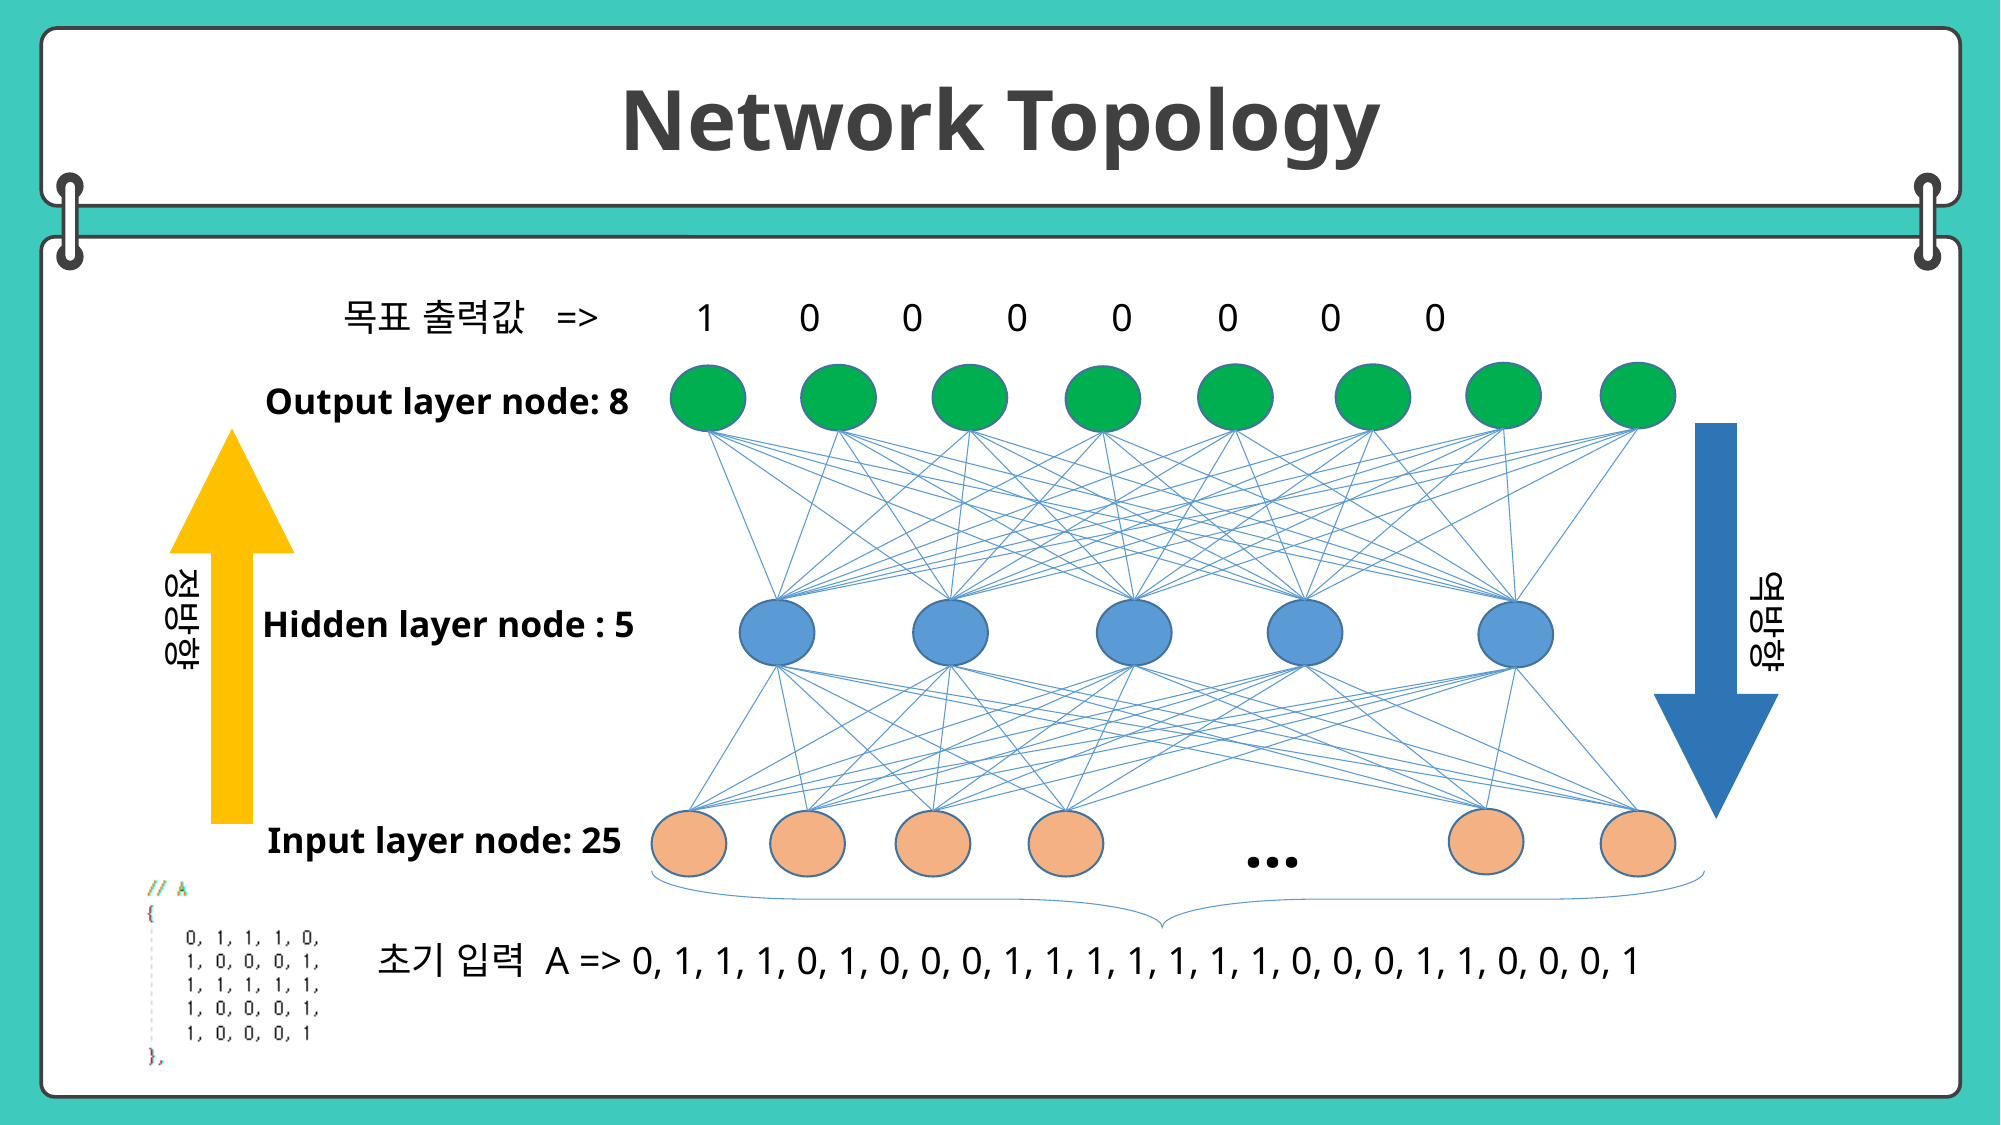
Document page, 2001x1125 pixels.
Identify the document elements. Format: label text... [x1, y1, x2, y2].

text_box [1095, 602, 1173, 665]
picture [137, 868, 327, 1070]
text_box [769, 811, 846, 870]
text_box 1 0 0 0 0 0 0 0 [680, 286, 1734, 347]
text_box Hidden layer node : 5 [262, 601, 635, 645]
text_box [688, 667, 807, 811]
text_box [650, 809, 728, 870]
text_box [1486, 667, 1515, 809]
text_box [707, 431, 838, 602]
text_box [1447, 811, 1525, 870]
text_box [1599, 361, 1677, 430]
text_box 정방향 [137, 552, 214, 689]
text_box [1065, 667, 1515, 811]
text_box [651, 870, 1706, 929]
text_box [1599, 809, 1677, 870]
text_box [669, 364, 747, 433]
text_box [894, 811, 972, 870]
text_box [800, 363, 877, 428]
text_box Network Topology [40, 26, 1962, 207]
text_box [932, 667, 1065, 811]
text_box 목표 출력값 => [328, 286, 657, 347]
text_box 역방향 [1722, 555, 1799, 692]
text_box [1266, 602, 1344, 665]
text_box [1465, 361, 1543, 428]
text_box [950, 428, 1134, 600]
text_box [738, 602, 816, 665]
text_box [1515, 428, 1638, 602]
text_box [912, 602, 989, 665]
text_box [1477, 602, 1555, 665]
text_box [777, 429, 950, 600]
text_box 초기 입력 A => 0, 1, 1, 1, 0, 1, 0, 0, 0, 1, 1, 1, 1, 1, 1, 1, 0, 0, 0, 1, 1, 0, 0, 0, 1 [362, 929, 1717, 990]
text_box Input layer node: 25 [267, 818, 623, 861]
text_box [1064, 365, 1142, 428]
text_box Output layer node: 8 [264, 379, 639, 423]
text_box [1134, 428, 1304, 600]
text_box [1334, 363, 1412, 428]
text_box [1027, 811, 1105, 870]
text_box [1915, 174, 1940, 269]
text_box [1197, 363, 1274, 428]
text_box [1304, 428, 1515, 600]
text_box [807, 667, 932, 811]
text_box [931, 363, 1009, 428]
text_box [1515, 667, 1638, 811]
text_box … [1244, 811, 1303, 881]
text_box `` [40, 235, 1962, 1098]
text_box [58, 174, 82, 269]
